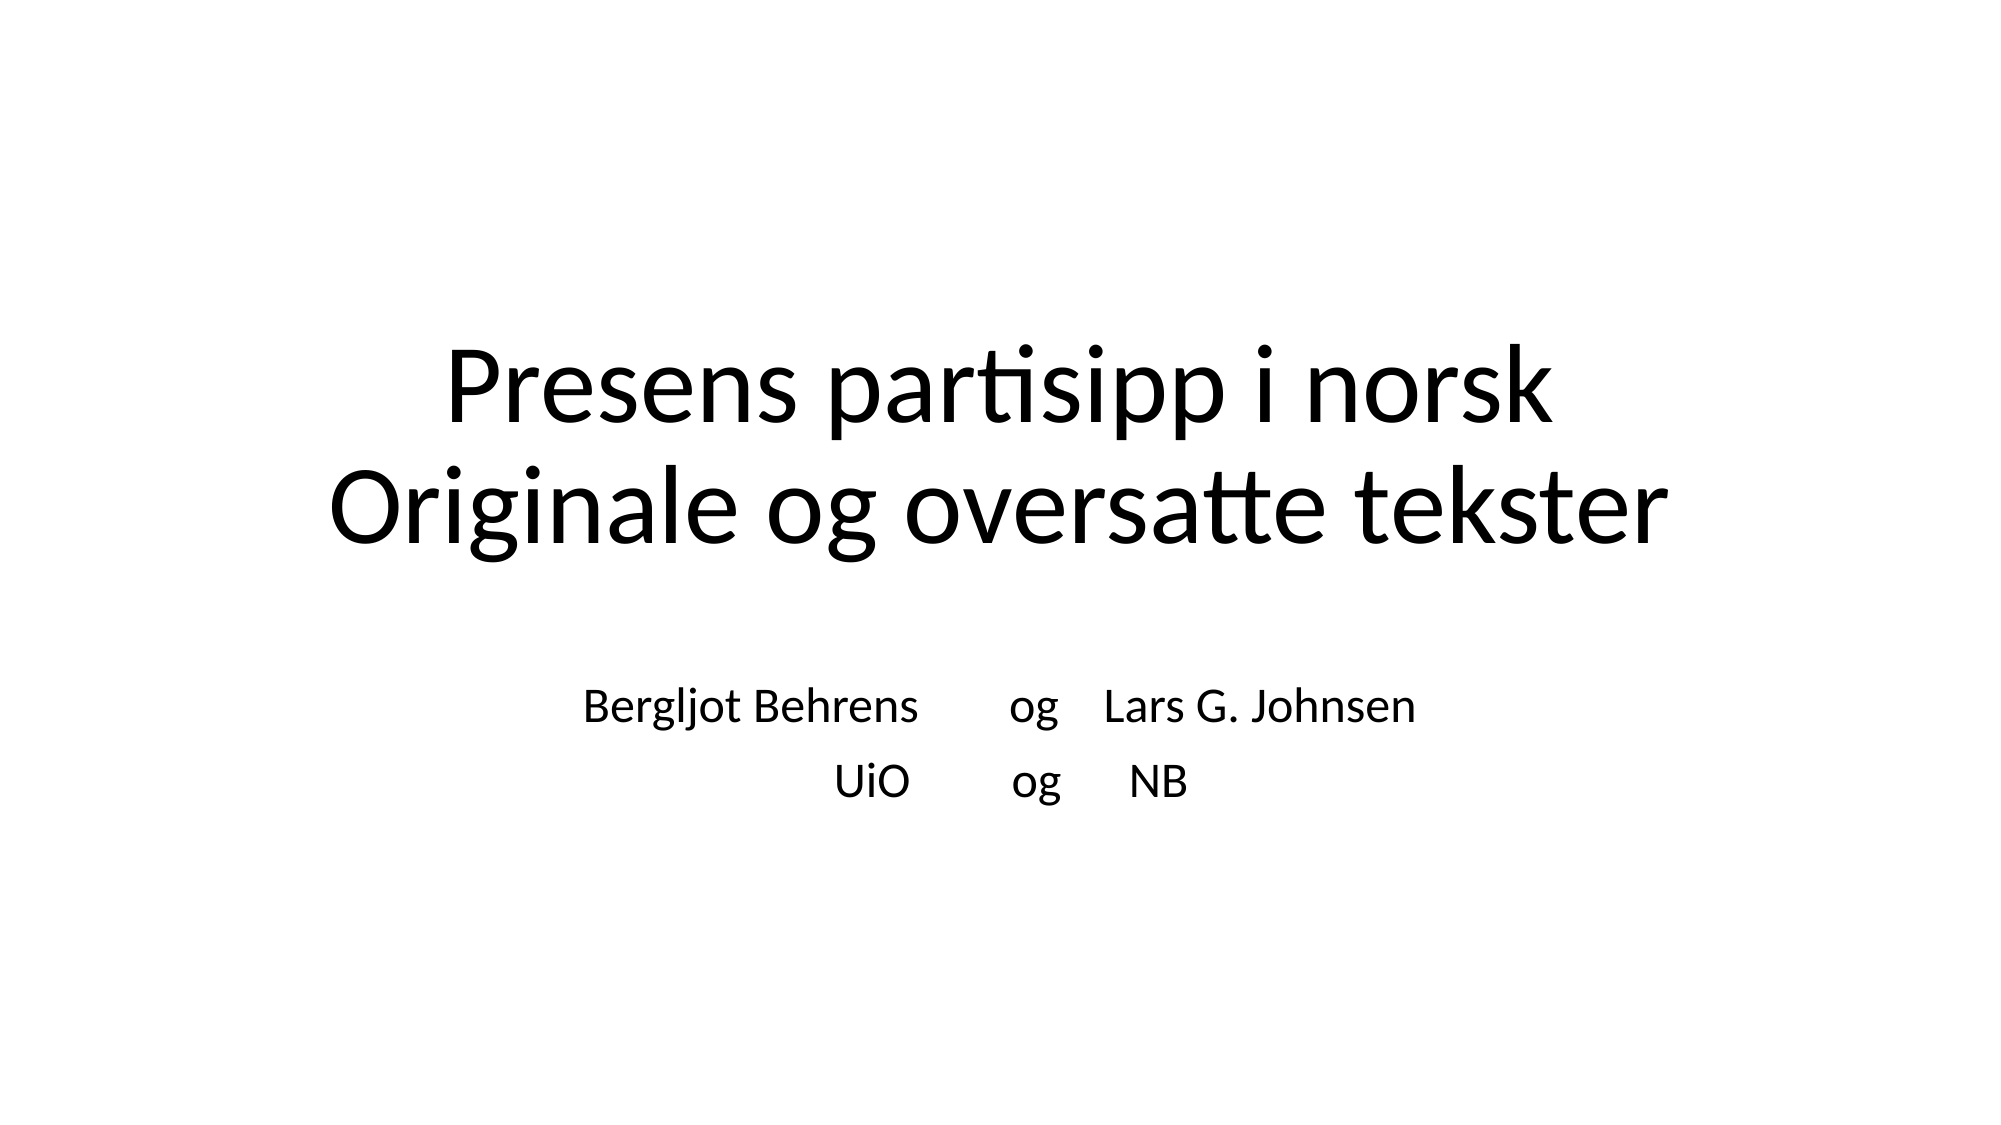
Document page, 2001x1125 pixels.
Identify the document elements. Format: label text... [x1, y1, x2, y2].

title Presens partisipp i norsk Originale og oversatte tekster [249, 184, 1750, 576]
subtitle Bergljot Behrens og Lars G. Johnsen UiO og NB [249, 590, 1750, 863]
